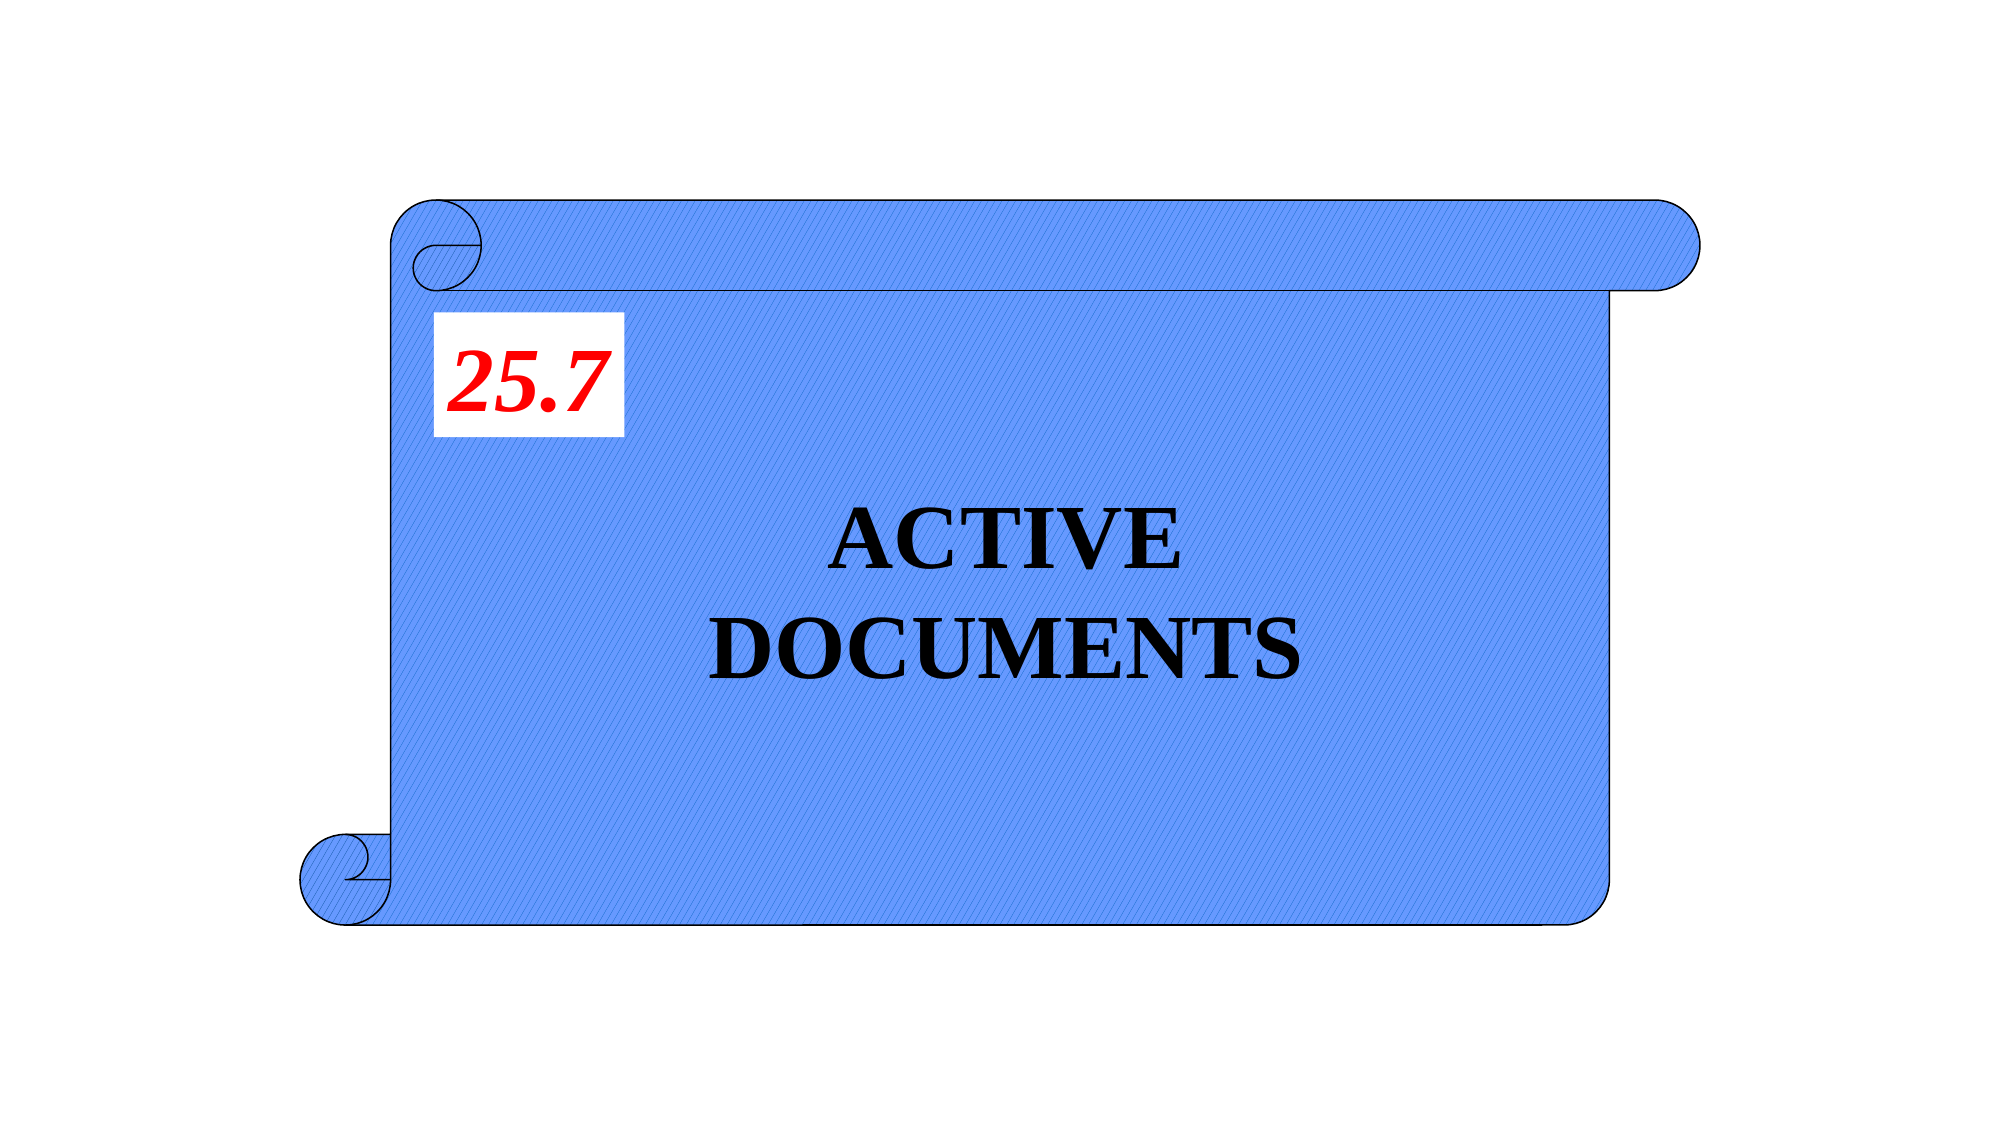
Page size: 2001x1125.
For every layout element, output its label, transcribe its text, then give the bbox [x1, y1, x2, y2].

text_box [300, 200, 1700, 926]
text_box 25.7 [433, 312, 625, 438]
text_box ACTIVE DOCUMENTS [693, 470, 1320, 705]
